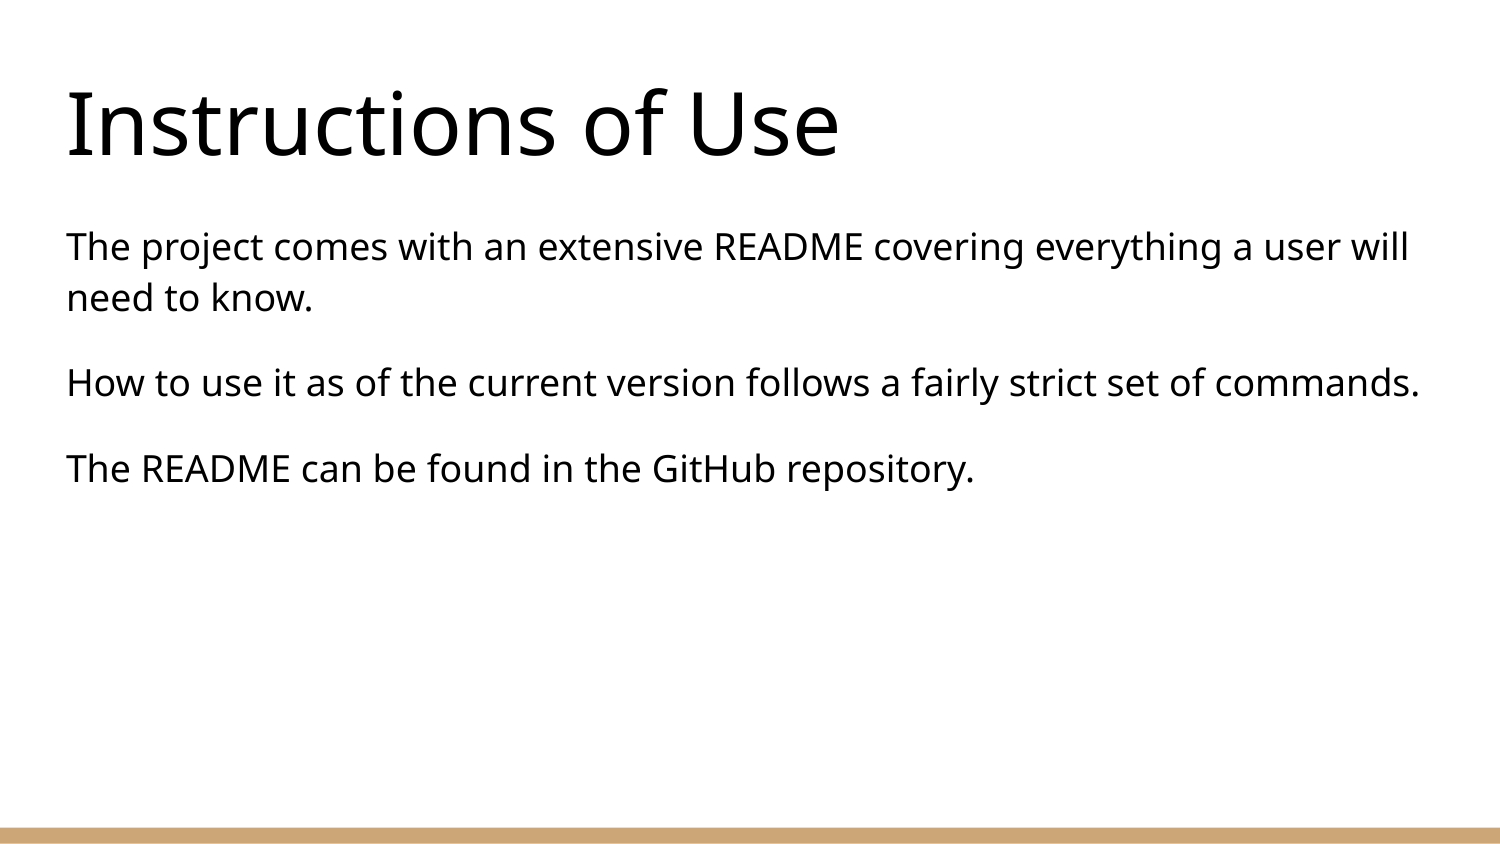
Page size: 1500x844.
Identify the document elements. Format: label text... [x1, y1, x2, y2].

list The project comes with an extensive README covering everything a user will need to know. How to use it as of the current version follows a fairly strict set of commands. The README can be found in the GitHub repository. [51, 200, 1449, 752]
title Instructions of Use [51, 51, 1449, 189]
